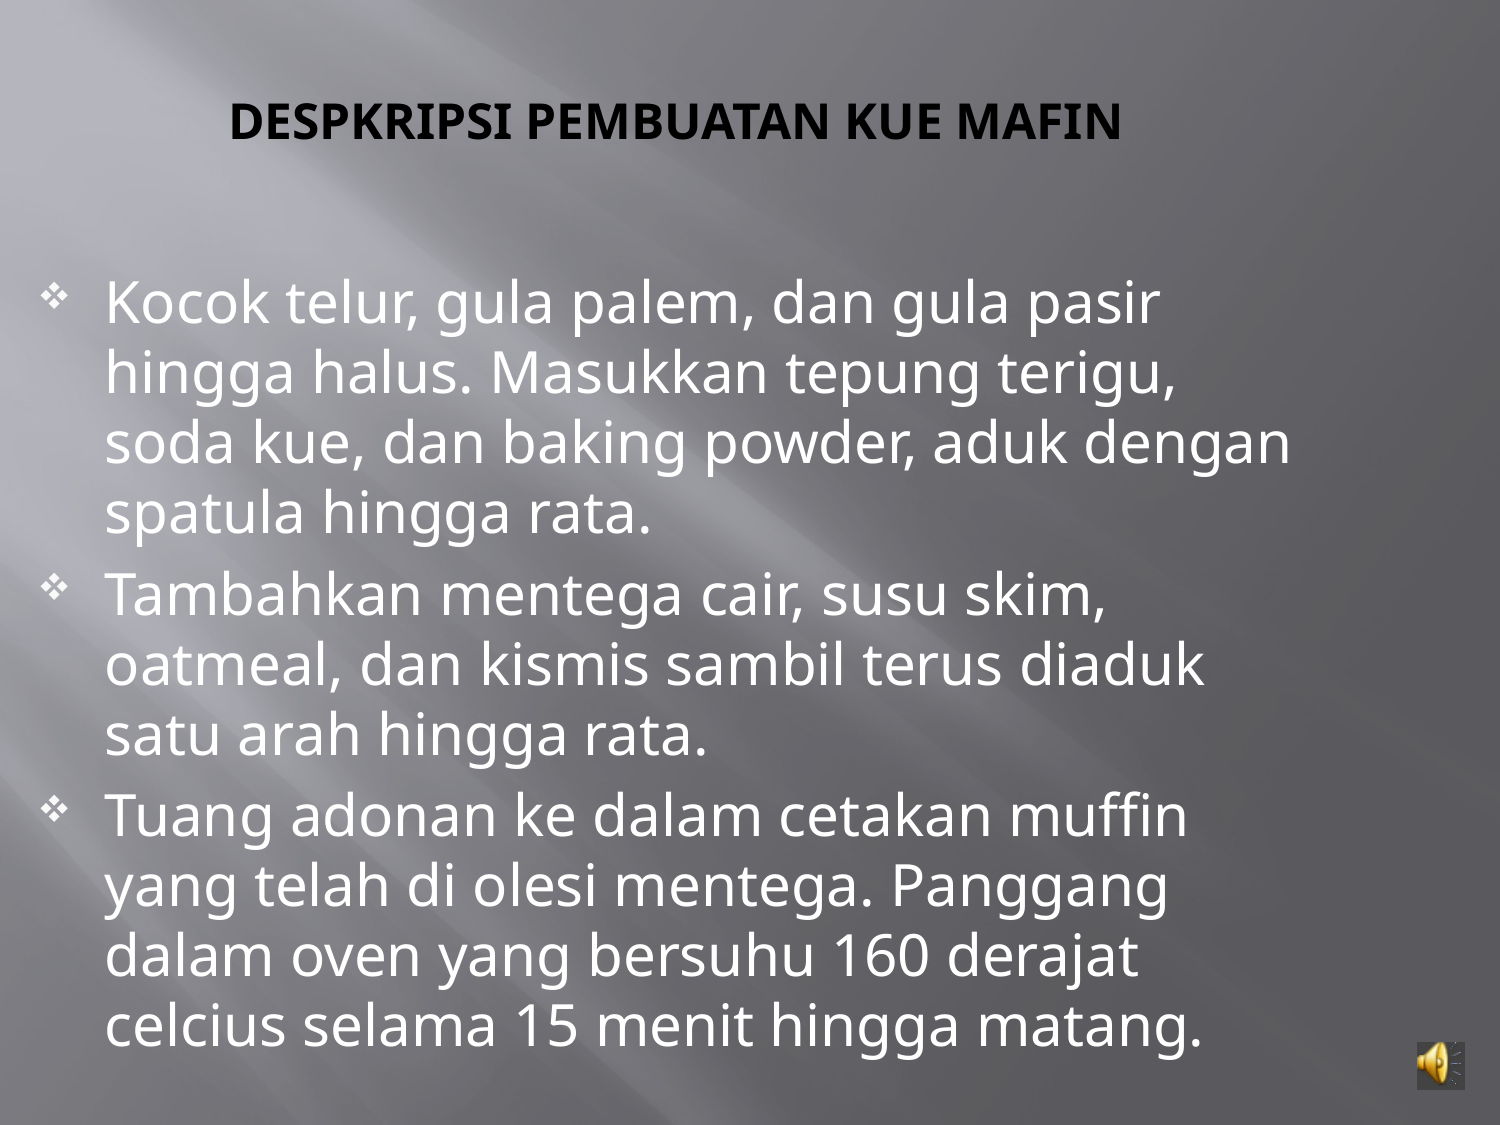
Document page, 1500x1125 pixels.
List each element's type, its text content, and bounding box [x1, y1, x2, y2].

picture [1415, 1040, 1467, 1092]
title DESPKRIPSI PEMBUATAN KUE MAFIN [82, 82, 1270, 158]
list Kocok telur, gula palem, dan gula pasir hingga halus. Masukkan tepung terigu, soda kue, dan baking powder, aduk dengan spatula hingga rata. Tambahkan mentega cair, susu skim, oatmeal, dan kismis sambil terus diaduk satu arah hingga rata. Tuang adonan ke dalam cetakan muffin yang telah di olesi mentega. Panggang dalam oven yang bersuhu 160 derajat celcius selama 15 menit hingga matang. [0, 257, 1336, 1125]
